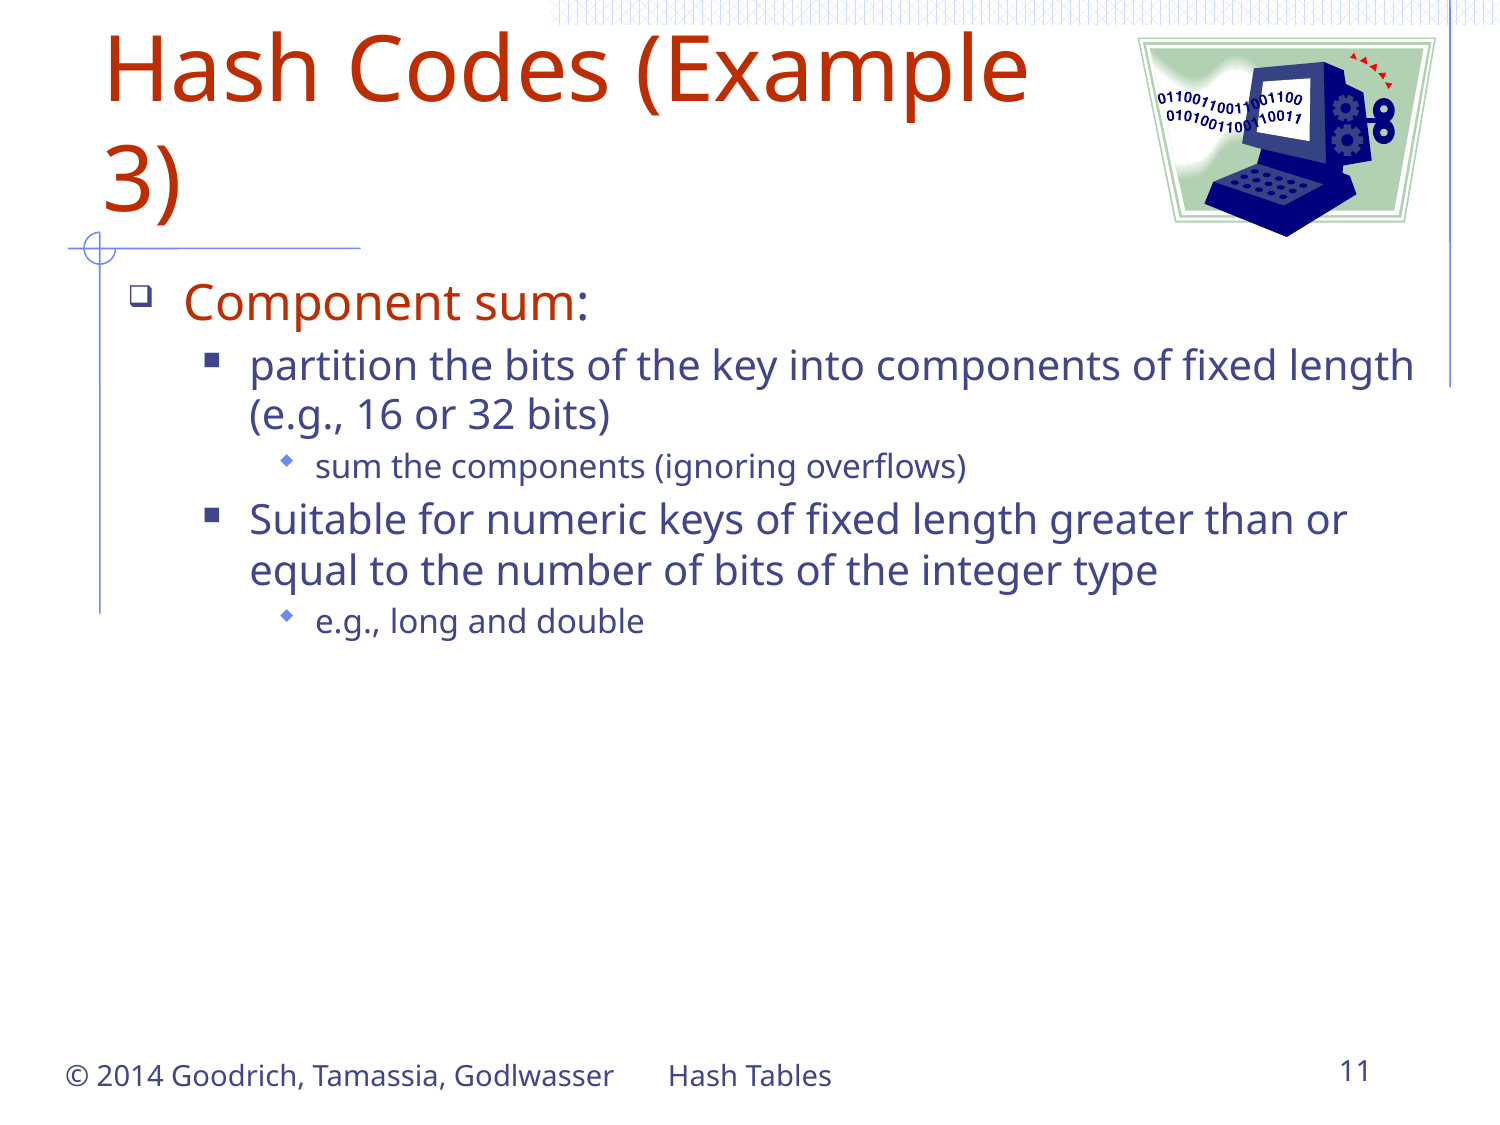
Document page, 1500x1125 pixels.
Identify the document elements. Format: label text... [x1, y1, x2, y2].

footer Hash Tables [663, 1024, 988, 1101]
title Hash Codes (Example 3) [87, 50, 1132, 238]
slide_number © 2014 Goodrich, Tamassia, Godlwasser [49, 1024, 663, 1101]
slide_number 11 [1074, 1024, 1388, 1101]
list Component sum: partition the bits of the key into components of fixed length (e.g., 16 or 32 bits) sum the components (ignoring overflows) Suitable for numeric keys of fixed length greater than or equal to the number of bits of the integer type e.g., long and double [112, 262, 1438, 963]
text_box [1137, 37, 1437, 238]
